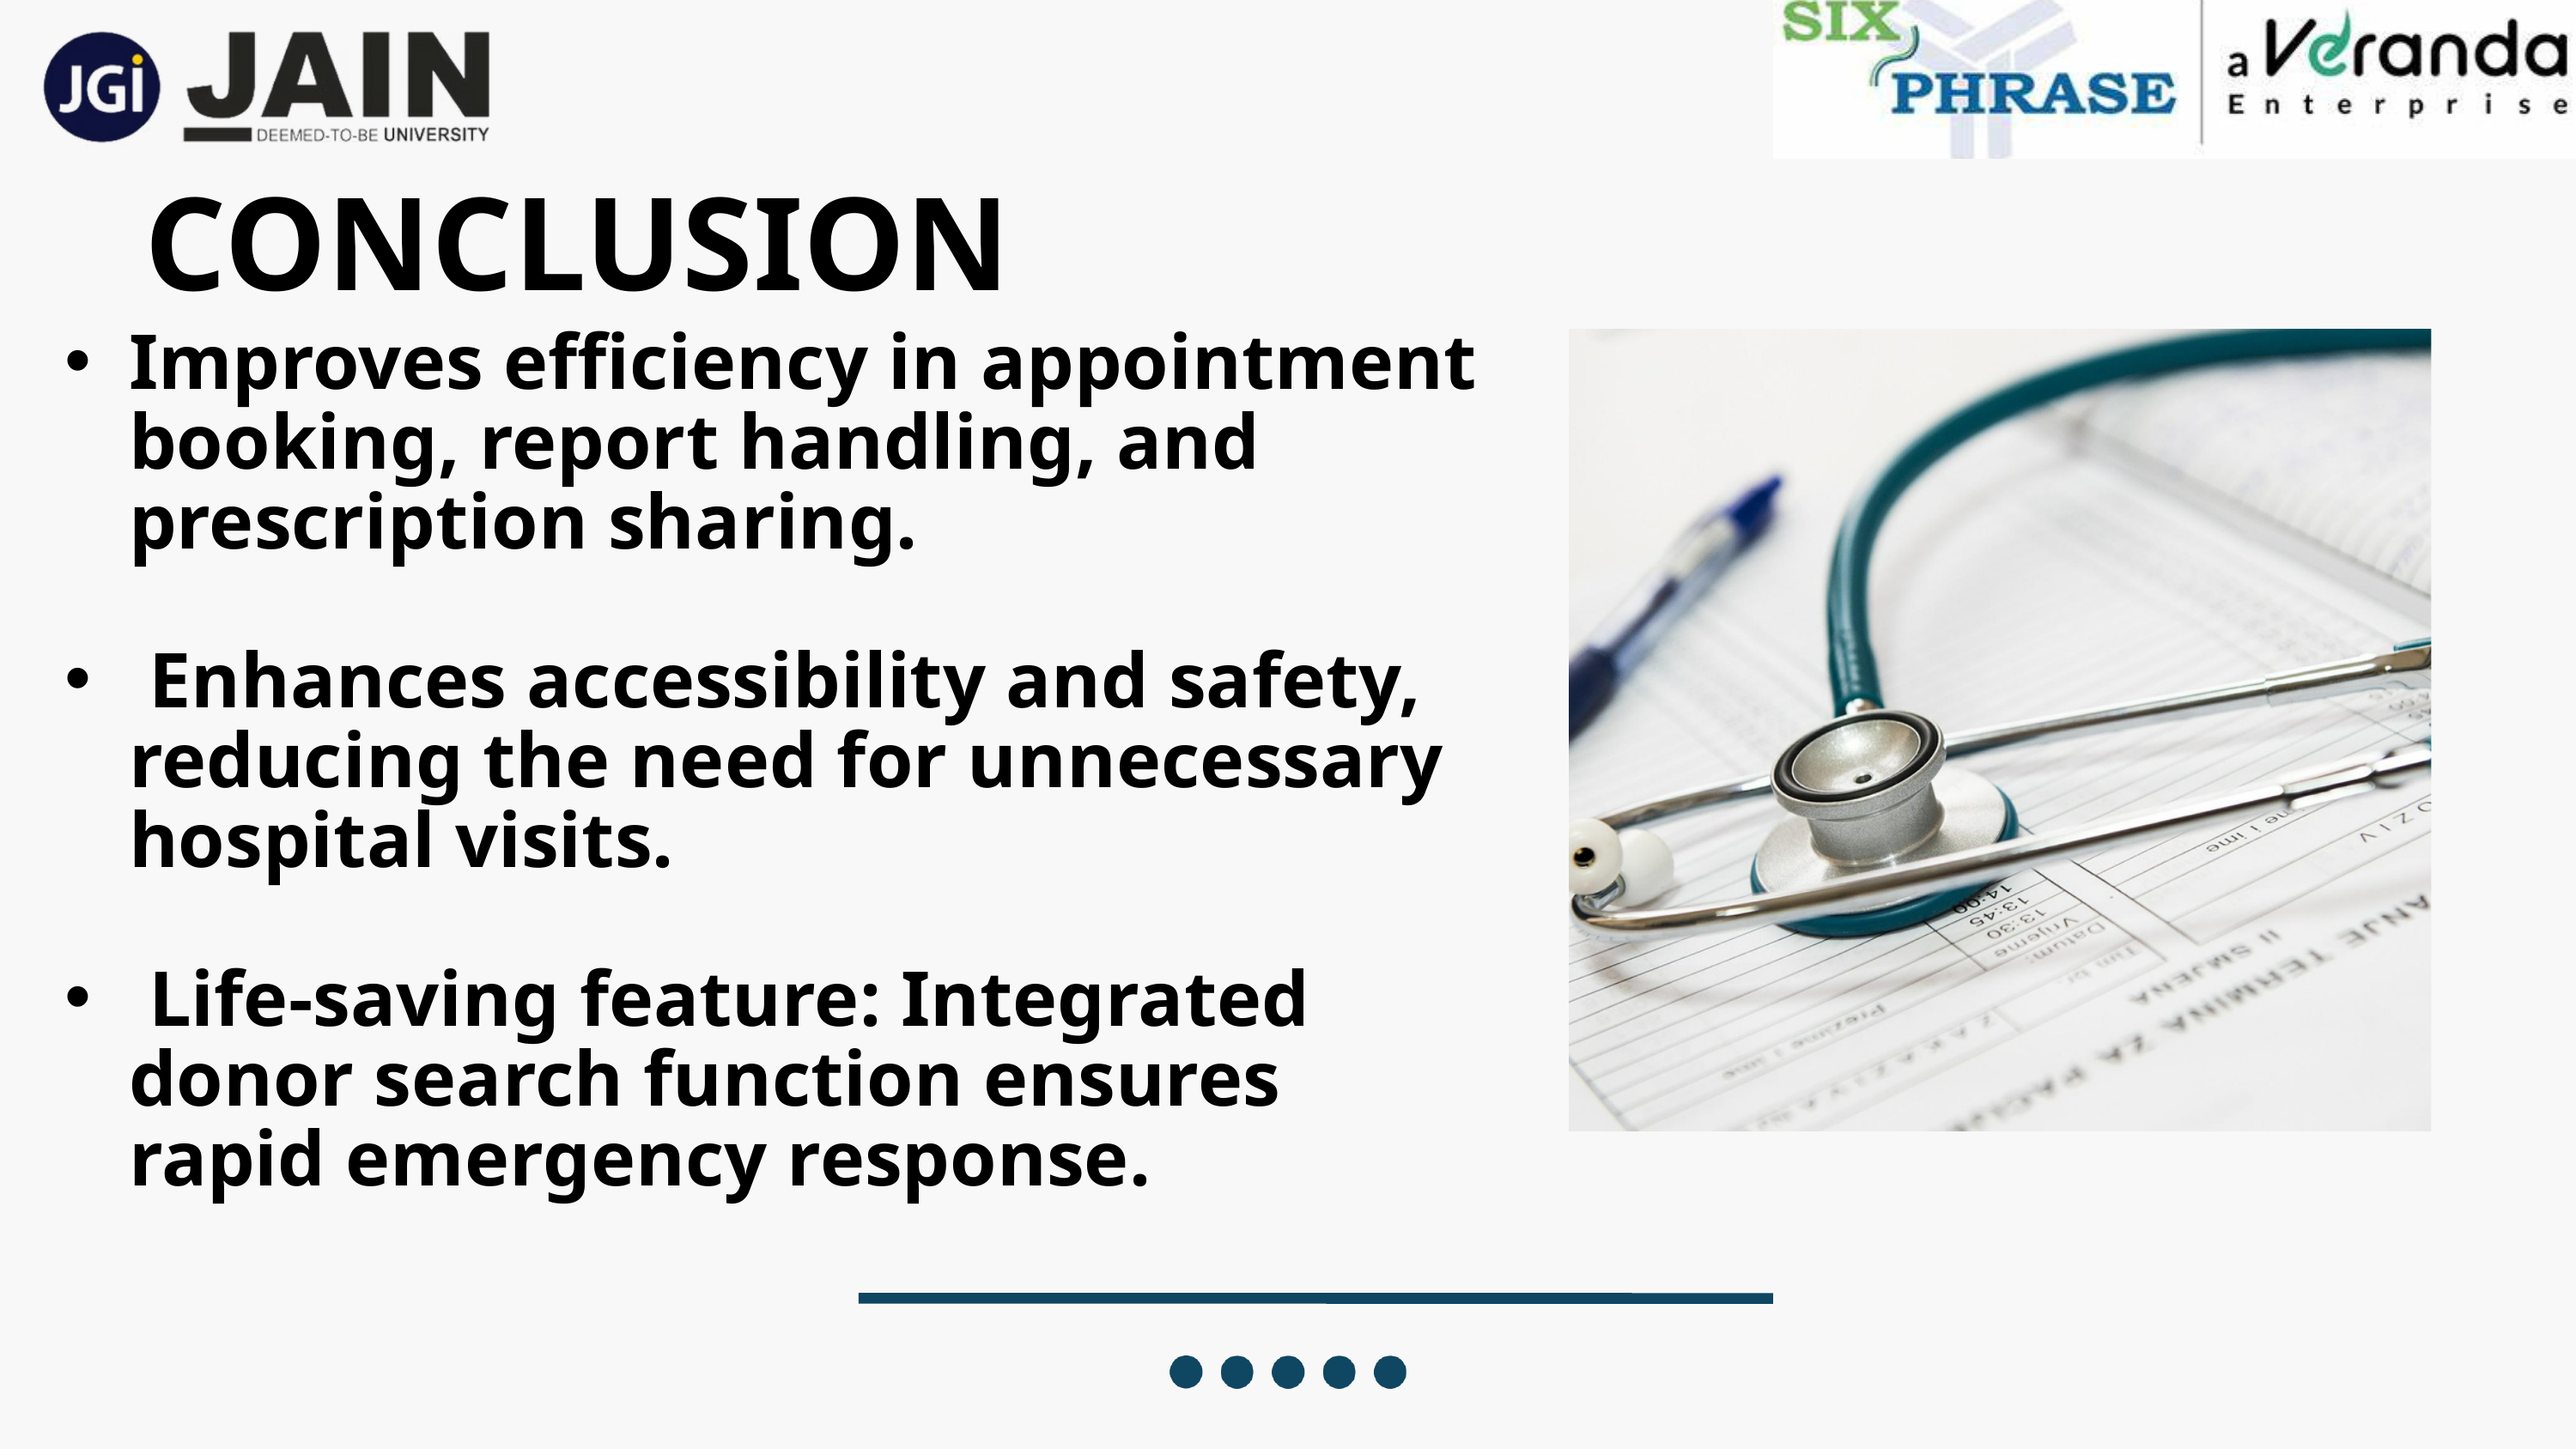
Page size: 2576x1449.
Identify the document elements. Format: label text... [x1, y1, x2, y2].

text_box CONCLUSION [144, 136, 1770, 317]
text_box [0, 0, 532, 176]
text_box [1170, 1354, 1406, 1390]
text_box Improves efficiency in appointment booking, report handling, and prescription sharing. Enhances accessibility and safety, reducing the need for unnecessary hospital visits. Life-saving feature: Integrated donor search function ensures rapid emergency response. [0, 324, 1499, 1282]
text_box [1772, 0, 2576, 159]
text_box [1569, 329, 2432, 1131]
